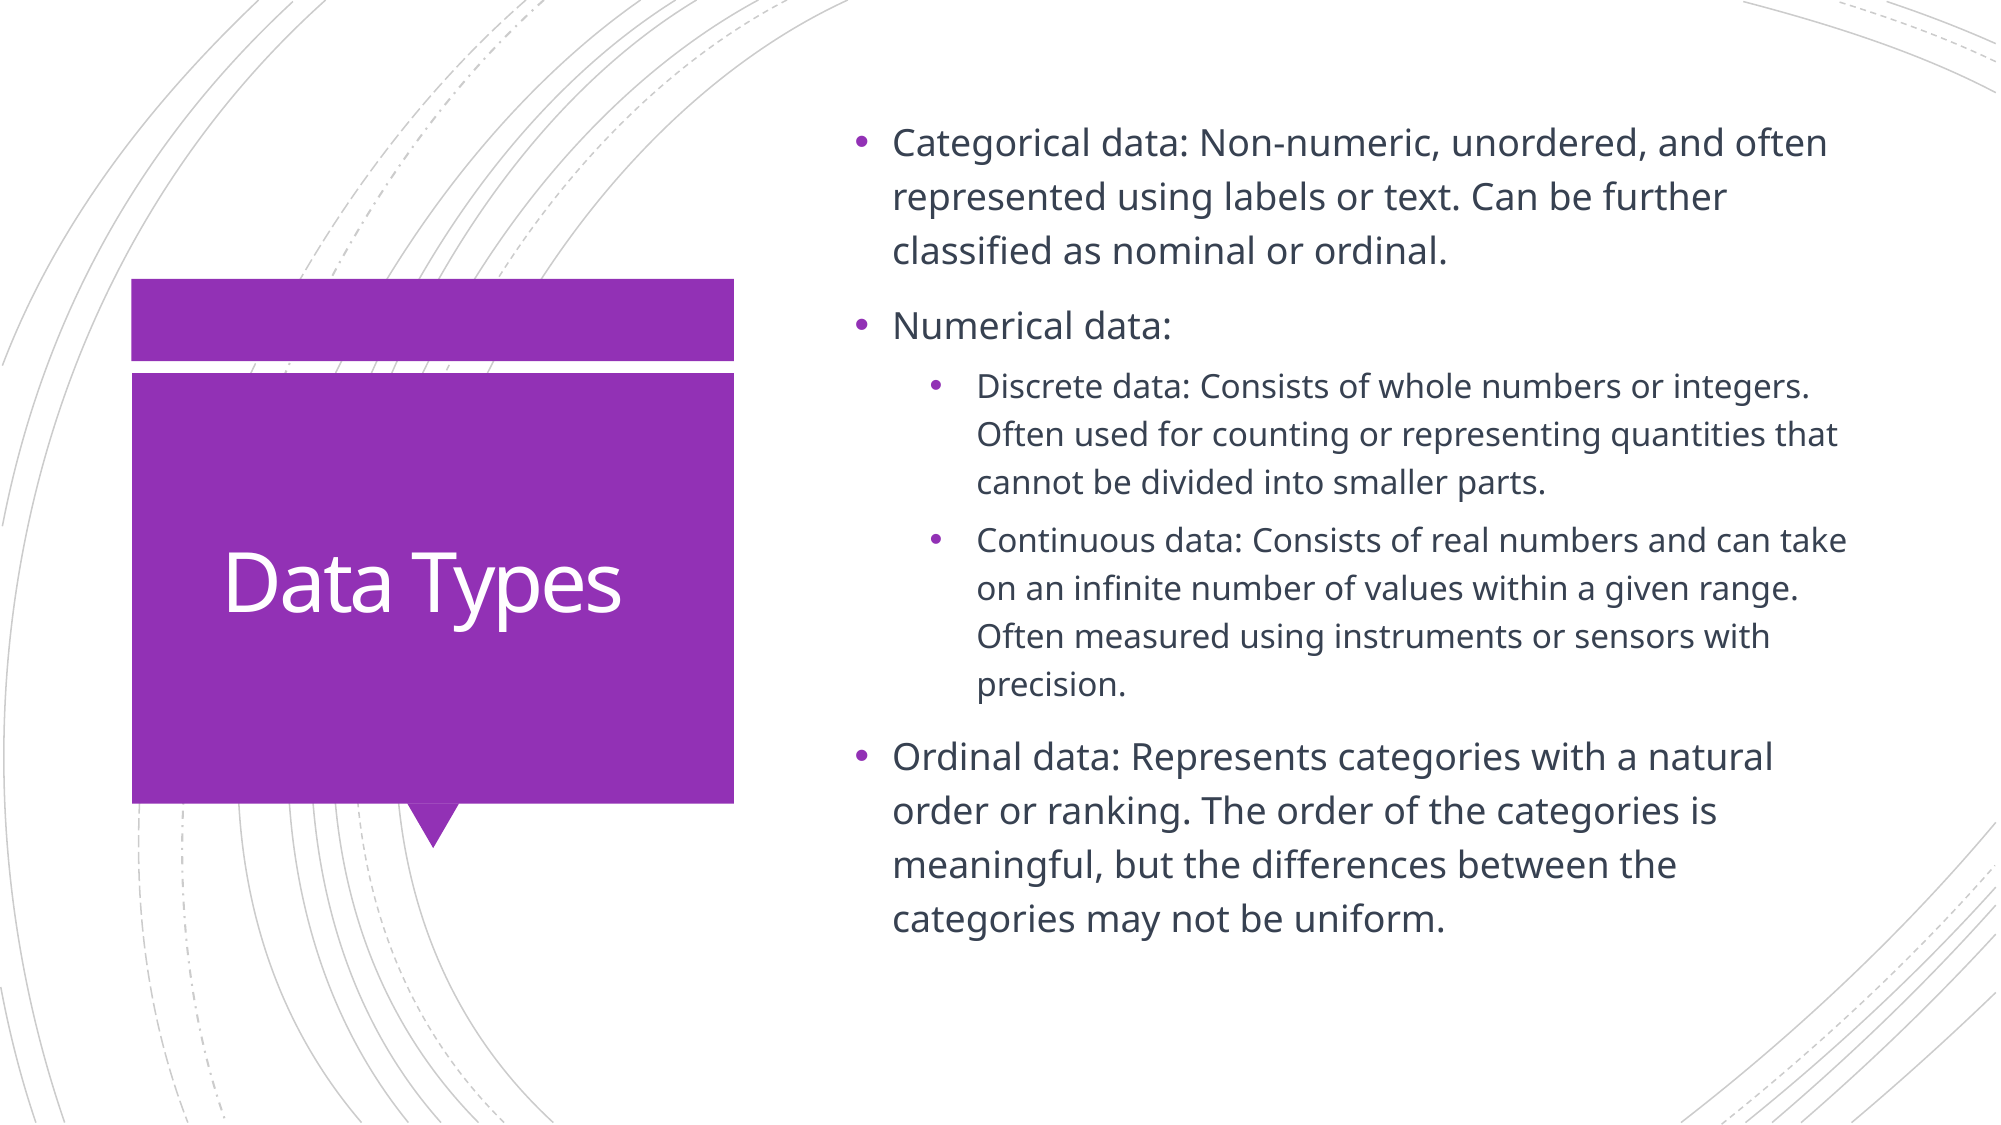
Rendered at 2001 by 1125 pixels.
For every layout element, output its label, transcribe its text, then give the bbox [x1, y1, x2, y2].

list Categorical data: Non-numeric, unordered, and often represented using labels or text. Can be further classified as nominal or ordinal. Numerical data: Discrete data: Consists of whole numbers or integers. Often used for counting or representing quantities that cannot be divided into smaller parts. Continuous data: Consists of real numbers and can take on an infinite number of values within a given range. Often measured using instruments or sensors with precision. Ordinal data: Represents categories with a natural order or ranking. The order of the categories is meaningful, but the differences between the categories may not be uniform. [839, 131, 1871, 993]
title Data Types [145, 385, 720, 789]
